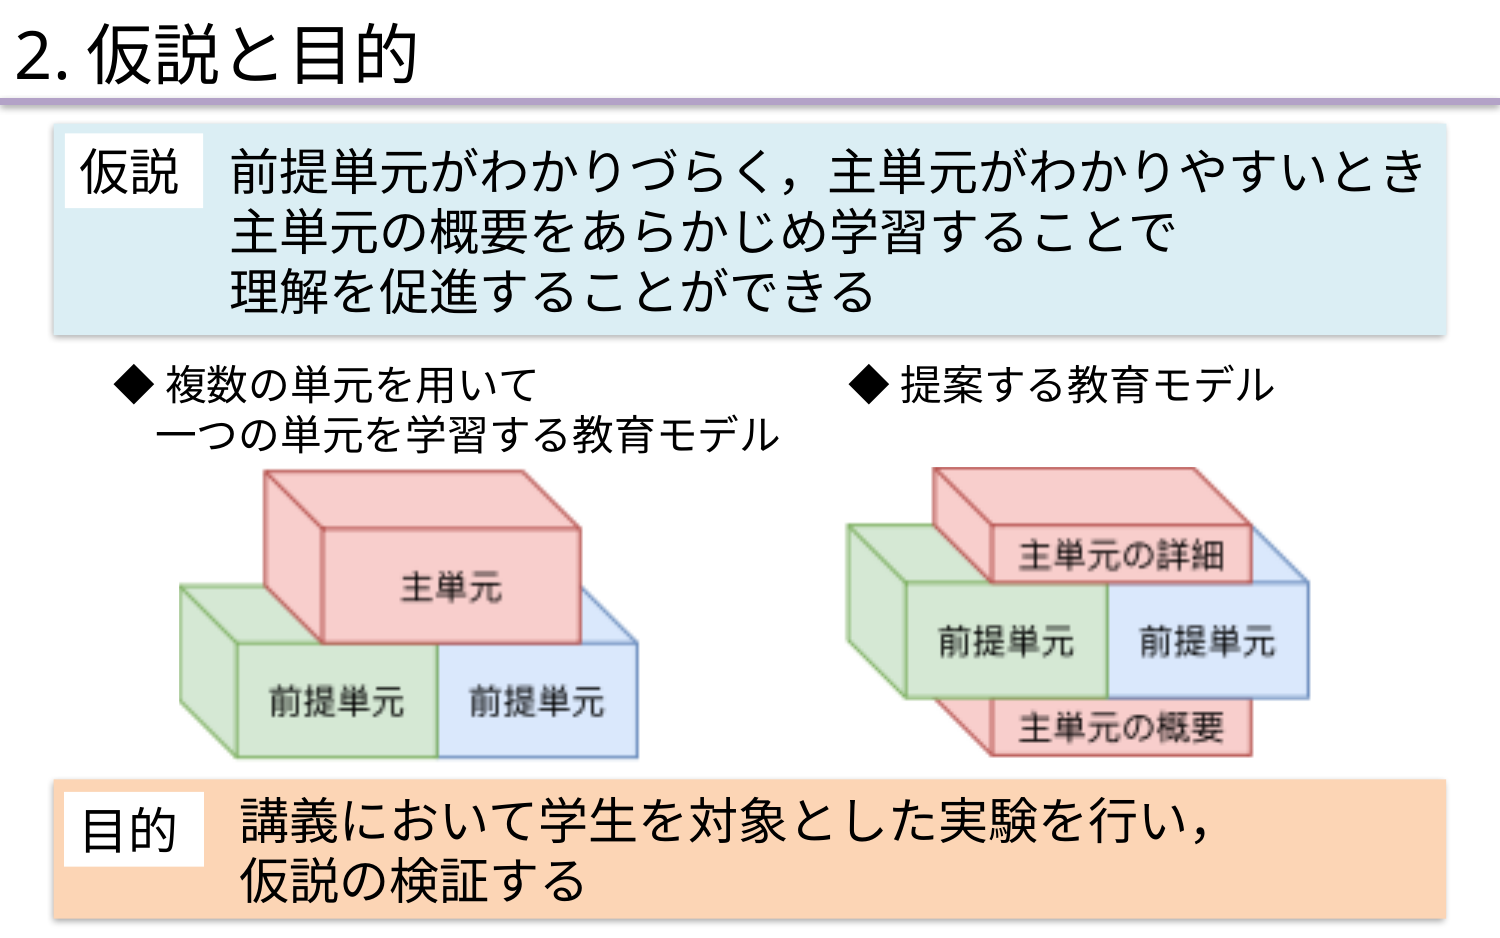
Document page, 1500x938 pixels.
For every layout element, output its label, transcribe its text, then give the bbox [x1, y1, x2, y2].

text_box 前提単元がわかりづらく，主単元がわかりやすいとき主単元の概要をあらかじめ学習することで 理解を促進することができる [214, 133, 1471, 329]
text_box ◆提案する教育モデル [834, 351, 1384, 417]
text_box 目的 [64, 791, 204, 867]
picture [178, 467, 641, 763]
text_box 仮説 [64, 133, 204, 209]
text_box [53, 123, 1447, 336]
text_box 講義において学生を対象とした実験を行い， 仮説の検証する [225, 782, 1383, 917]
text_box [53, 779, 1447, 919]
text_box ◆複数の単元を用いて 一つの単元を学習する教育モデル [98, 351, 813, 467]
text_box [0, 5, 1500, 102]
picture [844, 467, 1312, 763]
